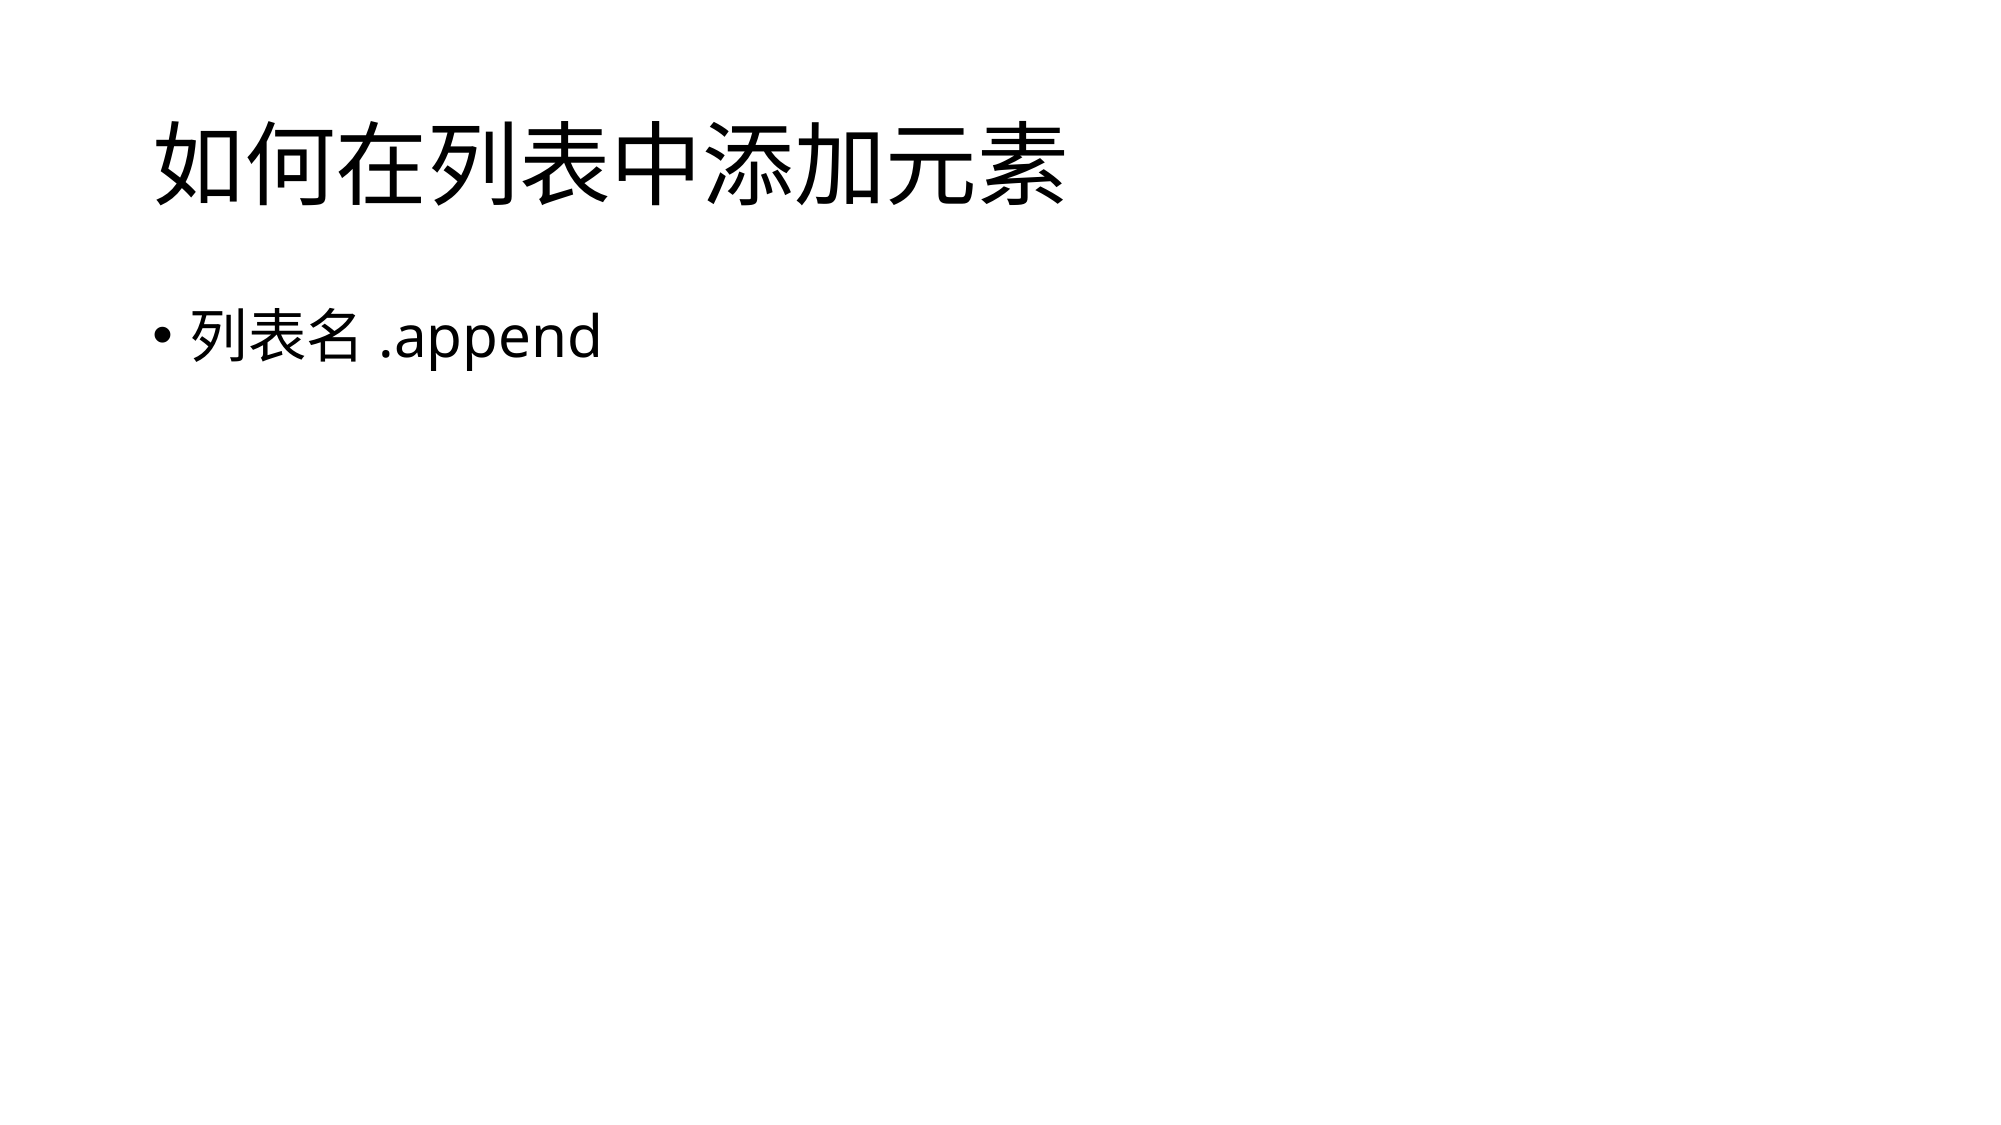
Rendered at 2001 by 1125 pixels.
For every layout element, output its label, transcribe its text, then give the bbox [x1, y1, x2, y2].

list 列表名.append [137, 299, 1863, 1014]
title 如何在列表中添加元素 [137, 59, 1863, 278]
